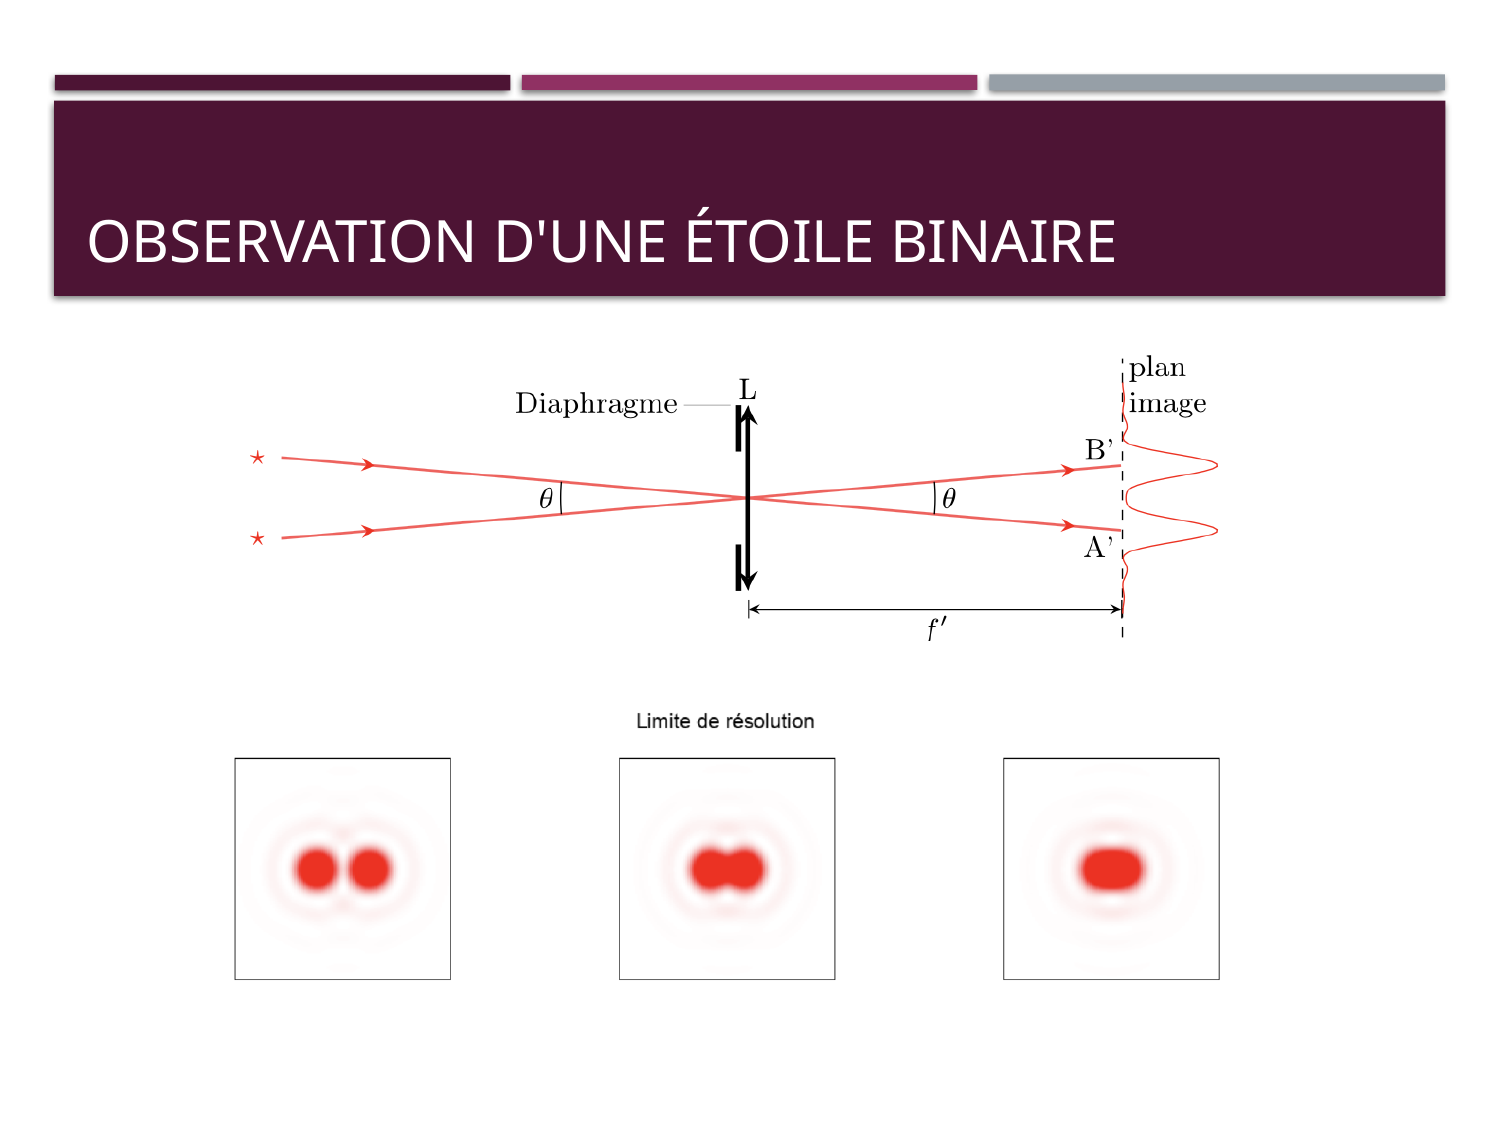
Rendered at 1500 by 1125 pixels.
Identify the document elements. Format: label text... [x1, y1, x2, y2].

picture [208, 709, 1240, 1005]
title Observation d'une étoile binaire [71, 115, 1429, 282]
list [208, 338, 1292, 642]
